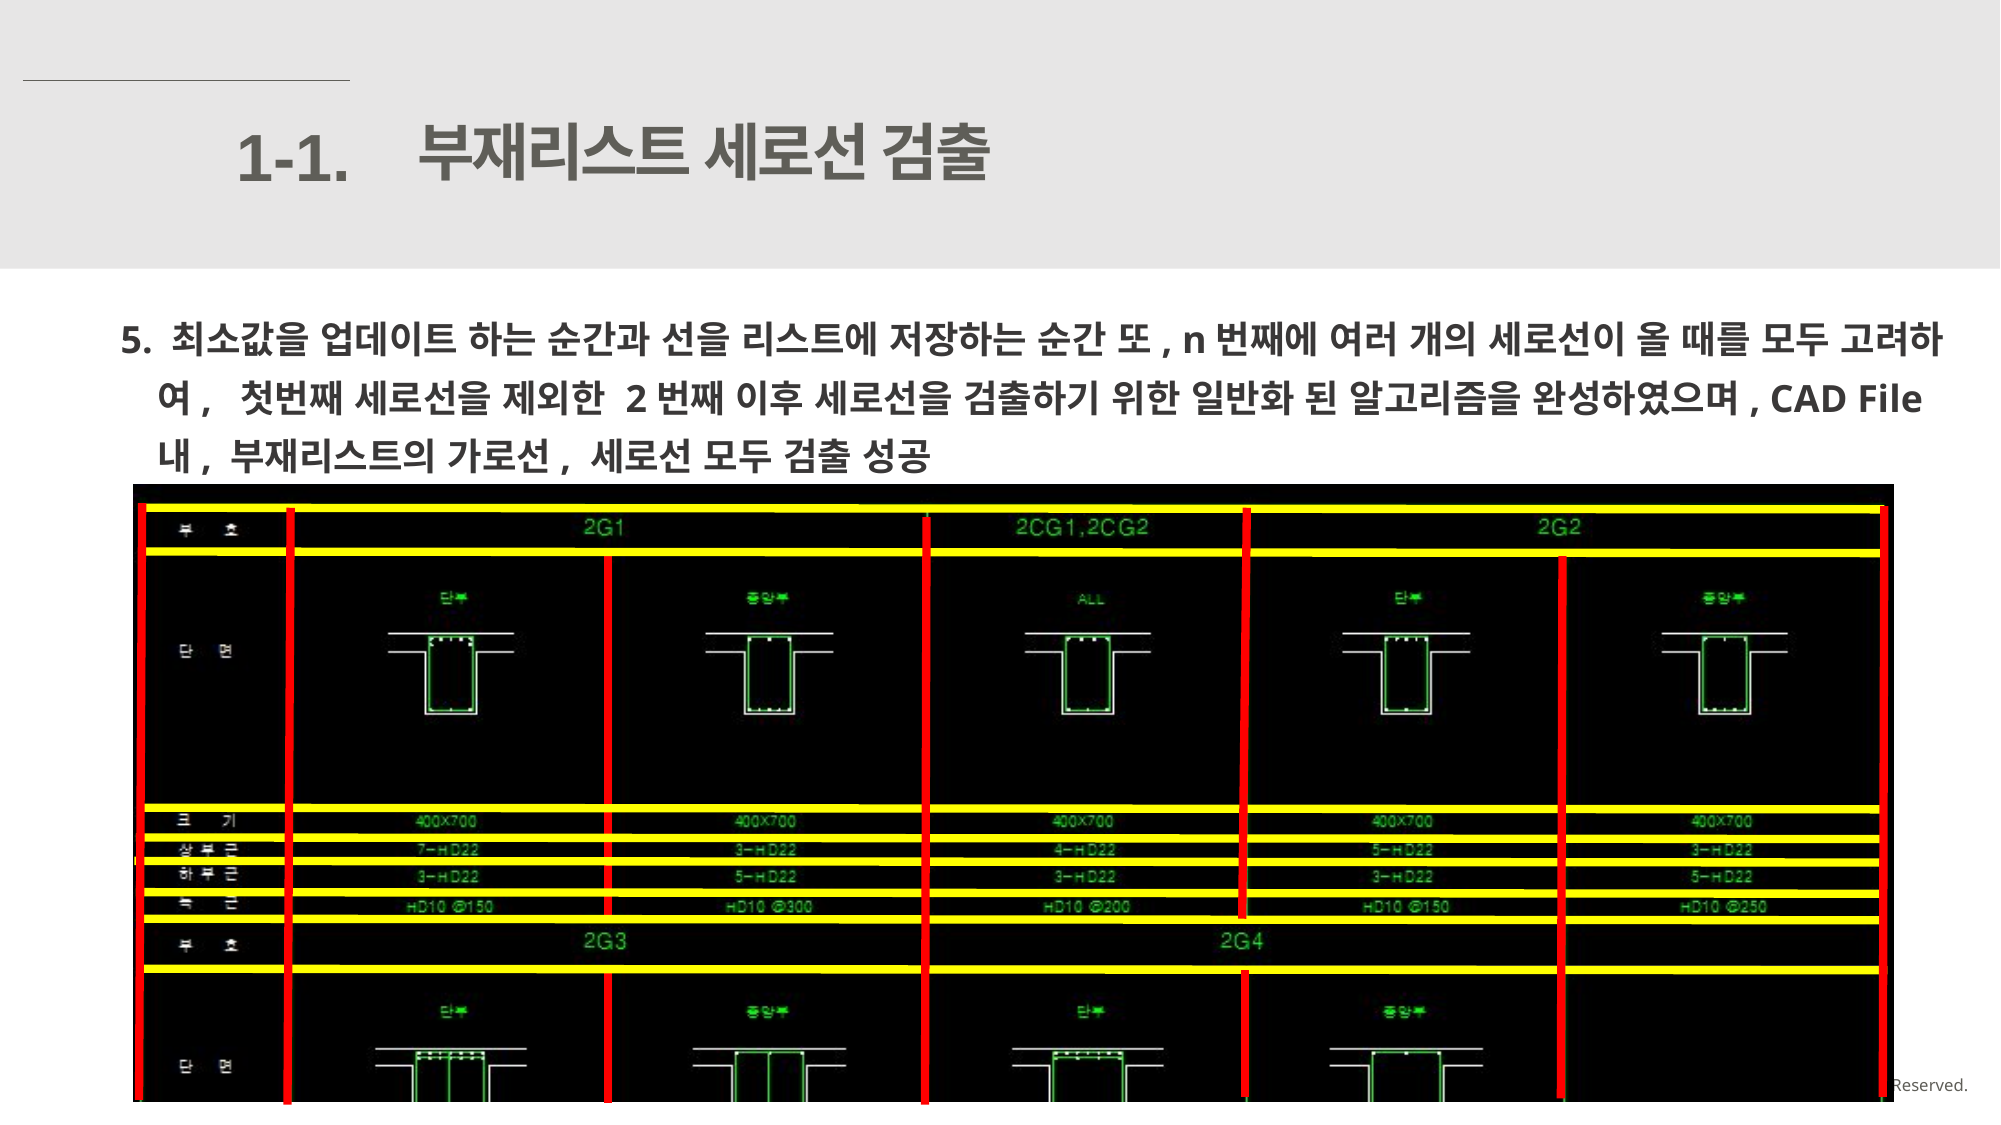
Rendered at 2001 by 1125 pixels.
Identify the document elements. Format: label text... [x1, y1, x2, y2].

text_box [1039, 710, 1451, 716]
picture [133, 484, 1894, 1102]
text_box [0, 804, 588, 808]
text_box 부재리스트 세로선 검출 [402, 105, 1008, 196]
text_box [0, 799, 440, 804]
text_box 5. 최소값을 업데이트 하는 순간과 선을 리스트에 저장하는 순간 또, n번째에 여러 개의 세로선이 올 때를 모두 고려하여, 첫번째 세로선을 제외한 2번째 이후 세로선을 검출하기 위한 일반화 된 알고리즘을 완성하였으며, CAD File 내, 부재리스트의 가로선, 세로선 모두 검출 성공 [86, 295, 2000, 486]
text_box 1-1. [221, 106, 366, 202]
text_box [0, 0, 2000, 270]
